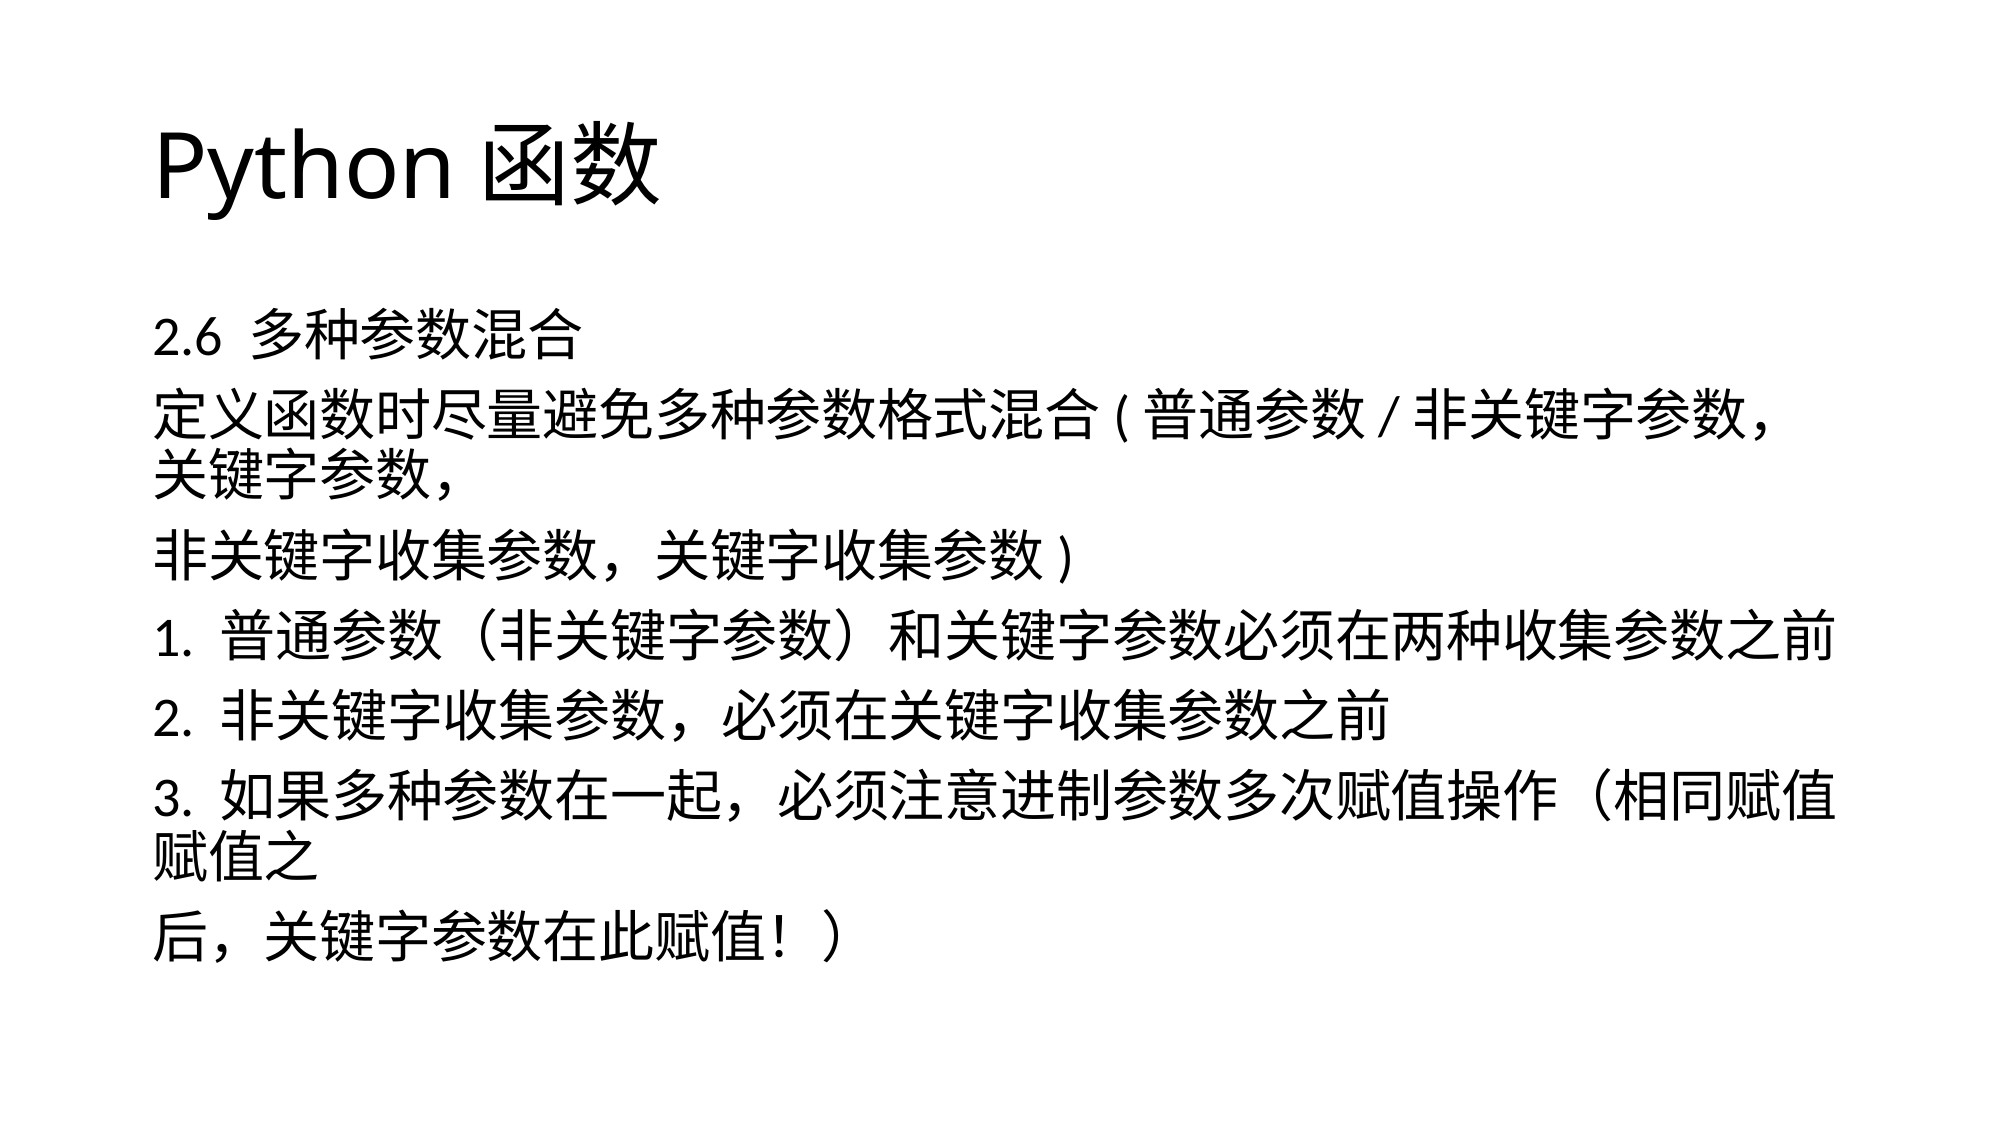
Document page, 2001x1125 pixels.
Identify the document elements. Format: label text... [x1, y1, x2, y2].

list 2.6 多种参数混合 定义函数时尽量避免多种参数格式混合(普通参数/非关键字参数，关键字参数， 非关键字收集参数，关键字收集参数) 1. 普通参数（非关键字参数）和关键字参数必须在两种收集参数之前 2. 非关键字收集参数，必须在关键字收集参数之前 3. 如果多种参数在一起，必须注意进制参数多次赋值操作（相同赋值赋值之 后，关键字参数在此赋值！） [137, 299, 1863, 1014]
title Python函数 [137, 59, 1863, 278]
